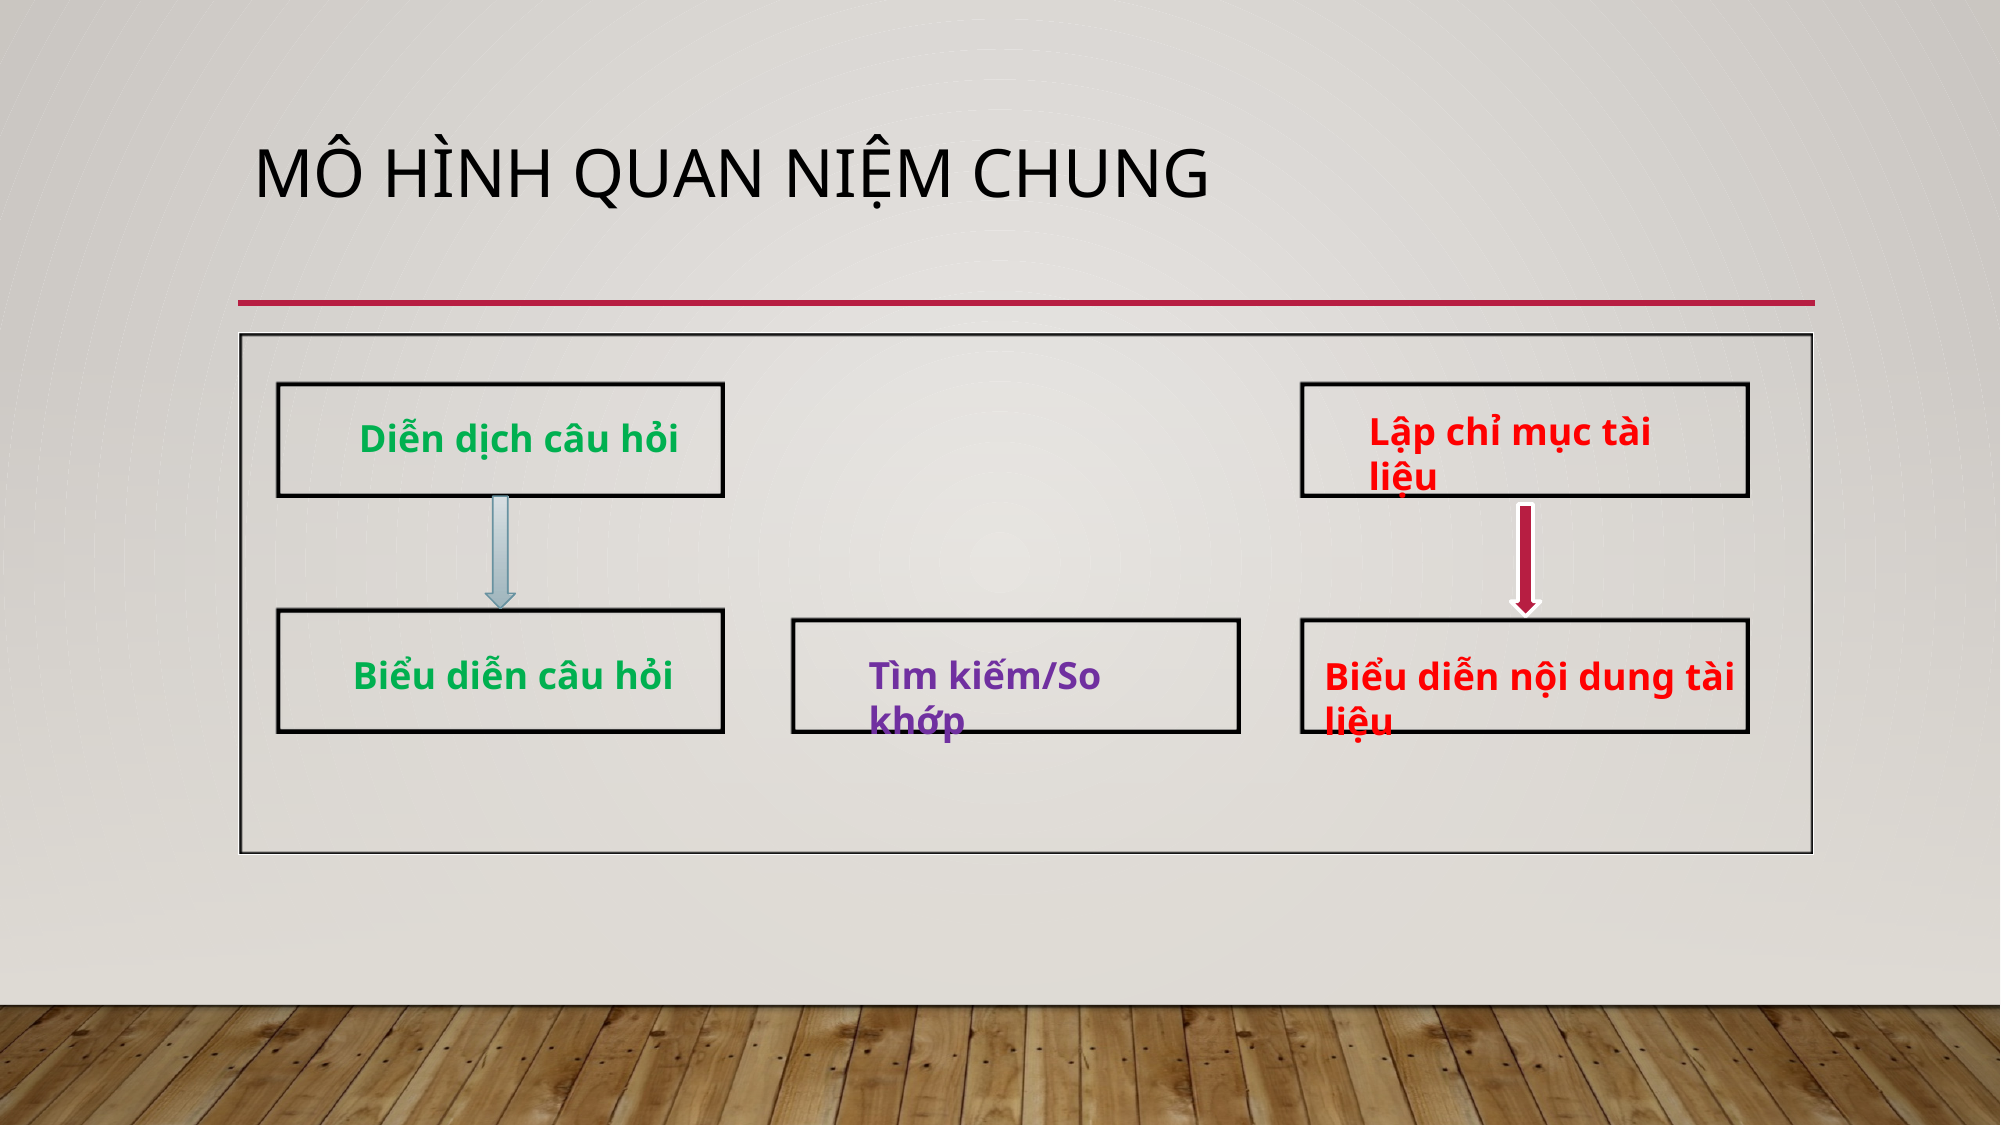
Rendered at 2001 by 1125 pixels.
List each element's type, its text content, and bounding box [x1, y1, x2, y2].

picture [274, 380, 726, 498]
title Mô hình quan niệm chung [238, 131, 1814, 222]
picture [790, 616, 1241, 734]
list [237, 332, 1814, 856]
picture [1299, 616, 1750, 734]
picture [274, 607, 726, 734]
picture [1299, 380, 1750, 498]
picture [0, 1005, 2000, 1125]
